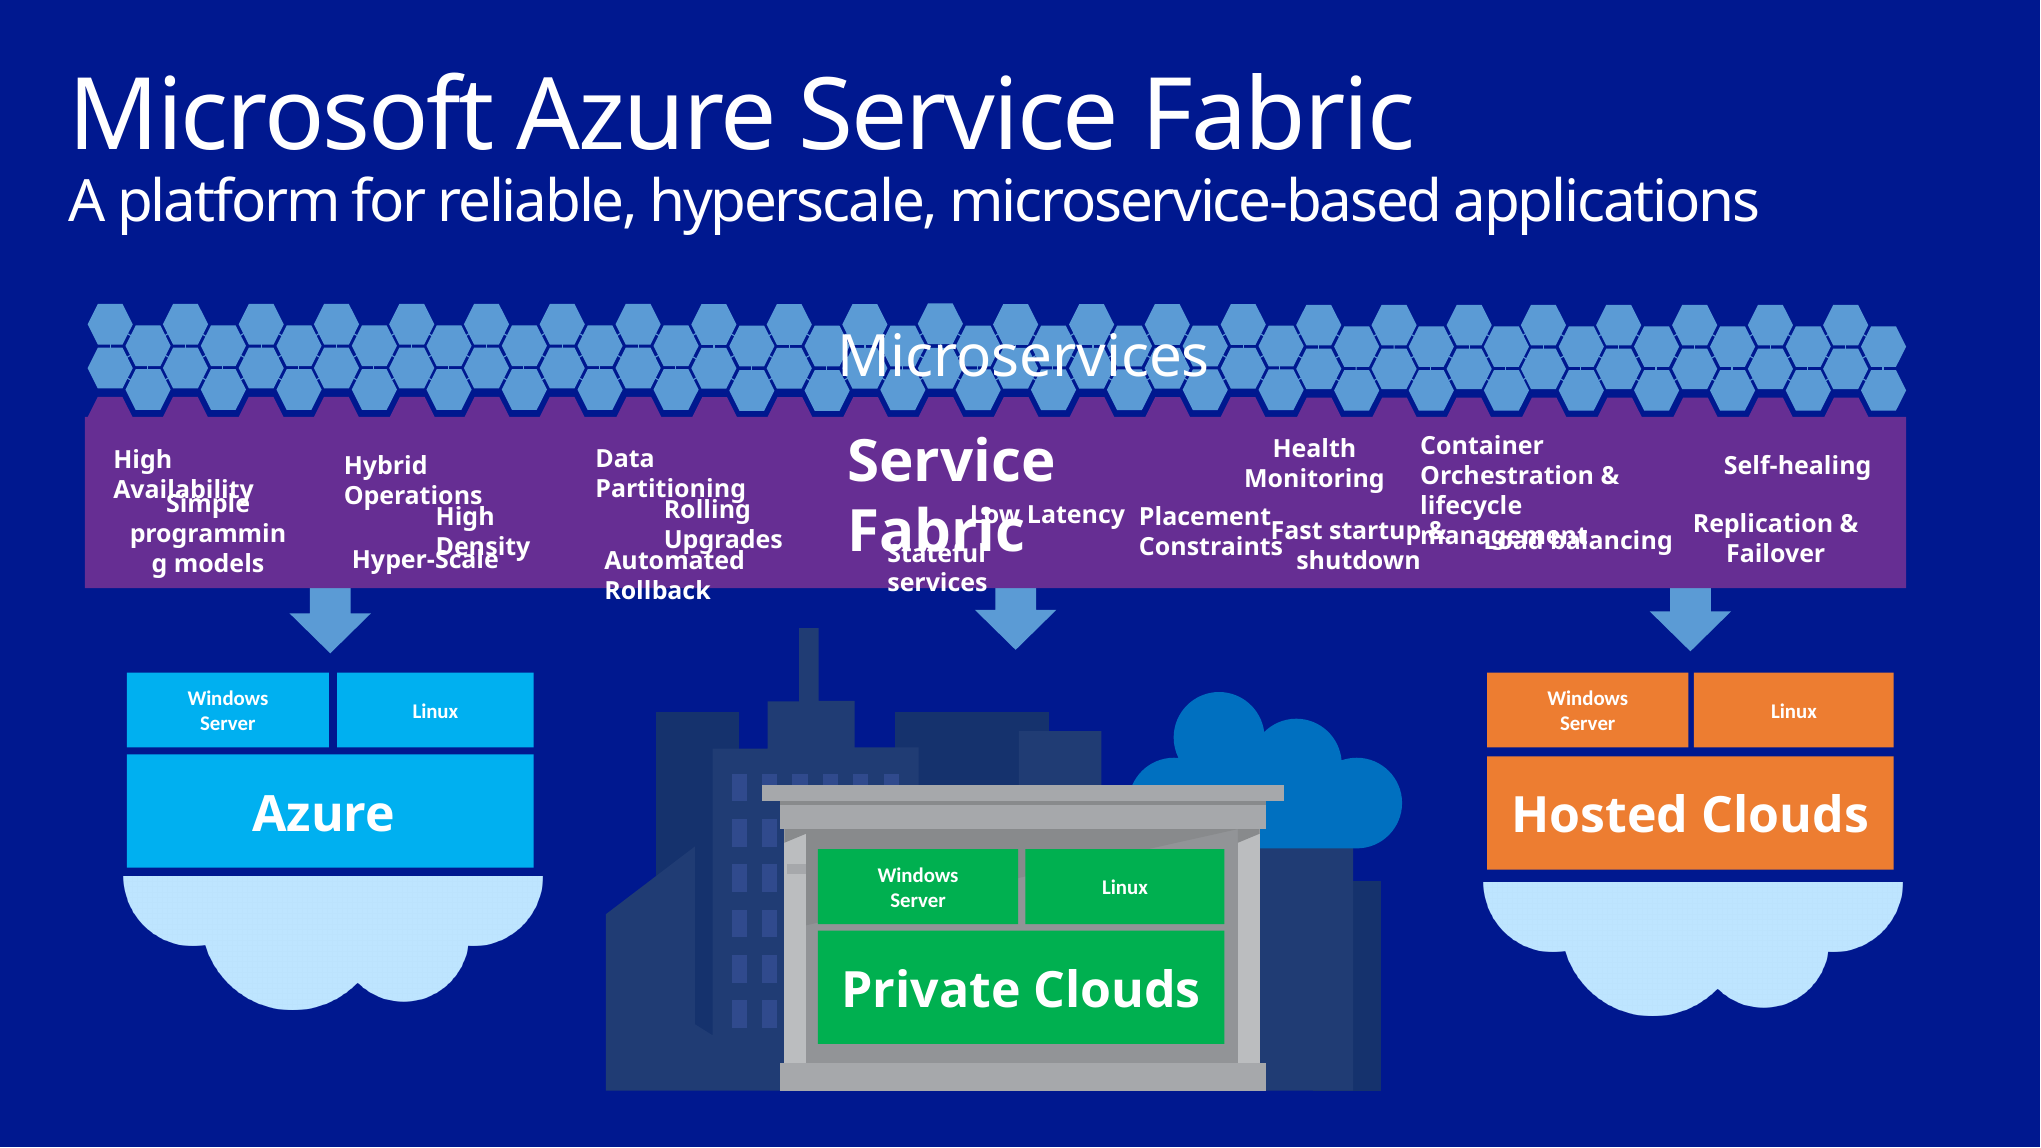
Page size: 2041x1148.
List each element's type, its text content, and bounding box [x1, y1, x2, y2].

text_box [523, 322, 562, 347]
text_box [1334, 392, 1379, 411]
text_box [1522, 397, 1566, 416]
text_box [563, 345, 600, 368]
text_box Container Orchestration & lifecycle management [1405, 422, 1692, 557]
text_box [1771, 346, 1808, 369]
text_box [790, 345, 827, 368]
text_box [903, 348, 939, 368]
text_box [525, 367, 561, 391]
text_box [1167, 368, 1204, 391]
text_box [1244, 345, 1281, 368]
text_box [692, 397, 737, 416]
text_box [336, 323, 373, 345]
text_box [1372, 397, 1417, 416]
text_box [1318, 324, 1355, 346]
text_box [449, 367, 486, 391]
text_box [1559, 392, 1604, 411]
text_box [390, 396, 435, 416]
text_box Service Fabric [832, 415, 1213, 571]
text_box [1521, 304, 1566, 346]
text_box Automated Rollback [589, 537, 842, 612]
text_box Rolling Upgrades [649, 486, 869, 561]
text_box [1543, 324, 1580, 346]
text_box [260, 368, 298, 391]
text_box Fast startup & shutdown [1248, 506, 1469, 582]
text_box [844, 397, 887, 415]
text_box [1544, 346, 1581, 369]
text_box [1845, 324, 1884, 346]
text_box [88, 396, 133, 416]
text_box [924, 303, 957, 311]
text_box [1824, 397, 1868, 416]
text_box [465, 396, 509, 416]
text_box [978, 348, 1014, 368]
text_box Health Monitoring [1204, 425, 1425, 501]
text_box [1507, 368, 1542, 392]
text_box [978, 368, 1015, 391]
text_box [1807, 323, 1846, 348]
text_box [1227, 304, 1259, 311]
text_box Microservices [823, 391, 1280, 396]
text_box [1279, 322, 1318, 348]
text_box [767, 304, 812, 323]
text_box [1861, 370, 1907, 411]
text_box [1054, 348, 1090, 368]
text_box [1694, 324, 1731, 346]
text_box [109, 323, 147, 345]
text_box Low Latency [955, 491, 1175, 536]
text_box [1395, 346, 1432, 369]
text_box [883, 396, 923, 411]
text_box [654, 391, 698, 410]
text_box [201, 391, 246, 410]
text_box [1432, 348, 1468, 368]
text_box [1221, 397, 1265, 416]
text_box [804, 391, 847, 411]
text_box [315, 303, 359, 323]
text_box [1297, 304, 1341, 324]
text_box [1297, 397, 1341, 416]
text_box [1580, 323, 1619, 348]
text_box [1770, 324, 1807, 346]
text_box [849, 304, 881, 311]
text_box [789, 368, 826, 391]
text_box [826, 322, 865, 348]
text_box [352, 391, 397, 410]
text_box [1507, 348, 1542, 368]
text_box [561, 323, 599, 345]
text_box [1204, 322, 1244, 348]
text_box [239, 303, 284, 323]
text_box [1503, 323, 1542, 348]
text_box [1597, 304, 1641, 324]
text_box [1748, 304, 1793, 324]
text_box Self-healing [1709, 441, 1940, 487]
text_box [616, 303, 661, 323]
text_box [87, 303, 133, 345]
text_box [599, 322, 638, 347]
text_box [277, 391, 321, 410]
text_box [448, 322, 487, 347]
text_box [1770, 369, 1807, 392]
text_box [864, 368, 901, 391]
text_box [940, 368, 977, 391]
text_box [1054, 368, 1091, 391]
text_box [410, 323, 448, 345]
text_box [1242, 368, 1279, 391]
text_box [147, 322, 186, 347]
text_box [109, 368, 147, 391]
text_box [1468, 369, 1503, 392]
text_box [1168, 345, 1205, 368]
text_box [1657, 348, 1693, 368]
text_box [715, 345, 752, 368]
text_box [84, 416, 832, 589]
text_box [673, 323, 712, 348]
text_box [1749, 397, 1793, 416]
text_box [1281, 368, 1318, 391]
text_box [486, 368, 523, 391]
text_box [940, 323, 977, 345]
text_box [148, 367, 185, 391]
text_box [729, 391, 775, 411]
text_box [842, 571, 872, 589]
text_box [605, 627, 1403, 1091]
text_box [864, 323, 901, 345]
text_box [186, 345, 223, 368]
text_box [262, 345, 299, 368]
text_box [375, 367, 410, 391]
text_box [410, 368, 448, 391]
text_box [941, 345, 978, 368]
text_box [637, 323, 673, 345]
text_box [1430, 323, 1469, 348]
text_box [1130, 348, 1166, 368]
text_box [637, 368, 673, 391]
text_box [1093, 416, 1907, 589]
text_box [789, 323, 826, 345]
text_box [1649, 589, 1732, 652]
text_box [1447, 397, 1491, 416]
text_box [1320, 346, 1357, 369]
text_box [1372, 304, 1417, 324]
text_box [449, 347, 485, 367]
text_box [1696, 346, 1733, 369]
text_box [919, 397, 963, 415]
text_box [1318, 369, 1355, 392]
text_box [1357, 348, 1393, 368]
text_box [1598, 397, 1642, 416]
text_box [224, 347, 260, 367]
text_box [827, 348, 864, 368]
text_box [600, 367, 637, 391]
text_box High Density [420, 493, 598, 568]
text_box [1634, 392, 1679, 411]
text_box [750, 322, 790, 348]
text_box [525, 347, 561, 367]
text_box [1657, 368, 1694, 392]
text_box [901, 322, 940, 348]
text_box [1694, 369, 1731, 392]
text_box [1167, 323, 1204, 345]
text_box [1847, 346, 1884, 369]
text_box [994, 397, 1038, 415]
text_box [1733, 348, 1769, 368]
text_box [1655, 323, 1695, 348]
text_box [752, 368, 789, 391]
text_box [1015, 368, 1052, 391]
text_box [974, 605, 1057, 627]
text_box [676, 348, 712, 368]
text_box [1618, 324, 1655, 346]
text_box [375, 347, 410, 367]
text_box [87, 347, 109, 389]
text_box [1824, 304, 1868, 324]
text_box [1130, 368, 1167, 391]
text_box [298, 322, 337, 347]
text_box [427, 391, 471, 410]
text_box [713, 323, 750, 345]
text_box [299, 347, 335, 367]
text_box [977, 322, 1016, 348]
text_box [768, 397, 812, 416]
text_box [299, 367, 336, 391]
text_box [1242, 323, 1279, 345]
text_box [185, 324, 222, 345]
text_box [1786, 392, 1830, 411]
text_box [676, 368, 712, 392]
text_box [164, 303, 208, 324]
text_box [1205, 348, 1242, 368]
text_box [903, 368, 940, 391]
text_box [578, 391, 622, 410]
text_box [1543, 369, 1580, 392]
text_box Simple programming models [111, 480, 306, 585]
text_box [1015, 324, 1052, 345]
text_box [314, 396, 359, 416]
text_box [1581, 348, 1617, 368]
text_box [126, 391, 170, 410]
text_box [1205, 368, 1242, 391]
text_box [487, 345, 524, 368]
text_box [1151, 304, 1184, 311]
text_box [1052, 322, 1092, 348]
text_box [600, 347, 637, 367]
text_box [692, 304, 736, 345]
text_box Placement Constraints [1124, 493, 1348, 568]
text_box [148, 347, 184, 367]
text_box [1393, 324, 1430, 346]
text_box [1185, 396, 1225, 411]
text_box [260, 323, 298, 345]
text_box Stateful services [872, 529, 1093, 605]
text_box [1447, 304, 1492, 324]
text_box [1884, 326, 1907, 367]
text_box [465, 303, 509, 323]
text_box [561, 368, 599, 391]
text_box [163, 396, 208, 416]
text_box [1731, 323, 1771, 348]
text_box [1581, 368, 1618, 392]
text_box [616, 396, 661, 416]
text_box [1432, 368, 1468, 392]
text_box [1409, 392, 1454, 411]
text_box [1128, 322, 1167, 348]
text_box [1075, 304, 1108, 311]
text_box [413, 345, 449, 368]
text_box [502, 391, 547, 410]
text_box [1710, 392, 1755, 411]
text_box Load balancing [1468, 517, 1689, 562]
text_box [1484, 392, 1529, 411]
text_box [1845, 369, 1882, 392]
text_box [1016, 345, 1054, 368]
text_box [827, 368, 864, 391]
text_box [486, 323, 523, 345]
title Microsoft Azure Service Fabric A platform for reliable, hyperscale, microservice-based applications [45, 48, 1996, 199]
text_box Hybrid Operations [328, 442, 560, 517]
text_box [373, 322, 412, 347]
text_box [540, 303, 585, 323]
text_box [185, 368, 222, 391]
text_box [540, 396, 585, 416]
text_box Data Partitioning [580, 435, 804, 511]
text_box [222, 322, 261, 347]
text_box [1357, 368, 1393, 392]
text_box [1620, 346, 1657, 369]
text_box [958, 396, 998, 411]
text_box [123, 672, 543, 1011]
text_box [1355, 323, 1395, 348]
text_box [239, 396, 284, 416]
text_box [337, 345, 374, 368]
text_box [1034, 396, 1073, 411]
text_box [1483, 672, 1903, 1016]
text_box Hyper-Scale [337, 536, 532, 582]
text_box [713, 368, 750, 391]
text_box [1094, 345, 1130, 368]
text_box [1393, 369, 1430, 392]
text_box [1091, 323, 1128, 345]
text_box [390, 303, 434, 323]
text_box [999, 304, 1032, 311]
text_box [639, 345, 676, 368]
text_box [336, 368, 373, 391]
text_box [111, 345, 148, 368]
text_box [1733, 368, 1770, 392]
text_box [1618, 369, 1655, 392]
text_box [1809, 348, 1844, 368]
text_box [1468, 324, 1503, 346]
text_box [1070, 397, 1114, 415]
text_box [1673, 397, 1718, 416]
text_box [224, 367, 260, 391]
text_box [1110, 396, 1149, 411]
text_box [1281, 348, 1317, 368]
text_box Replication & Failover [1648, 499, 1904, 575]
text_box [1470, 346, 1507, 369]
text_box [1809, 368, 1845, 392]
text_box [1091, 368, 1128, 391]
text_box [752, 348, 788, 368]
text_box [1261, 391, 1304, 411]
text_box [866, 345, 903, 368]
text_box High Availability [98, 436, 301, 511]
text_box [1146, 397, 1190, 415]
text_box Microservices [823, 311, 1280, 324]
text_box [1673, 304, 1717, 324]
text_box [289, 589, 371, 654]
